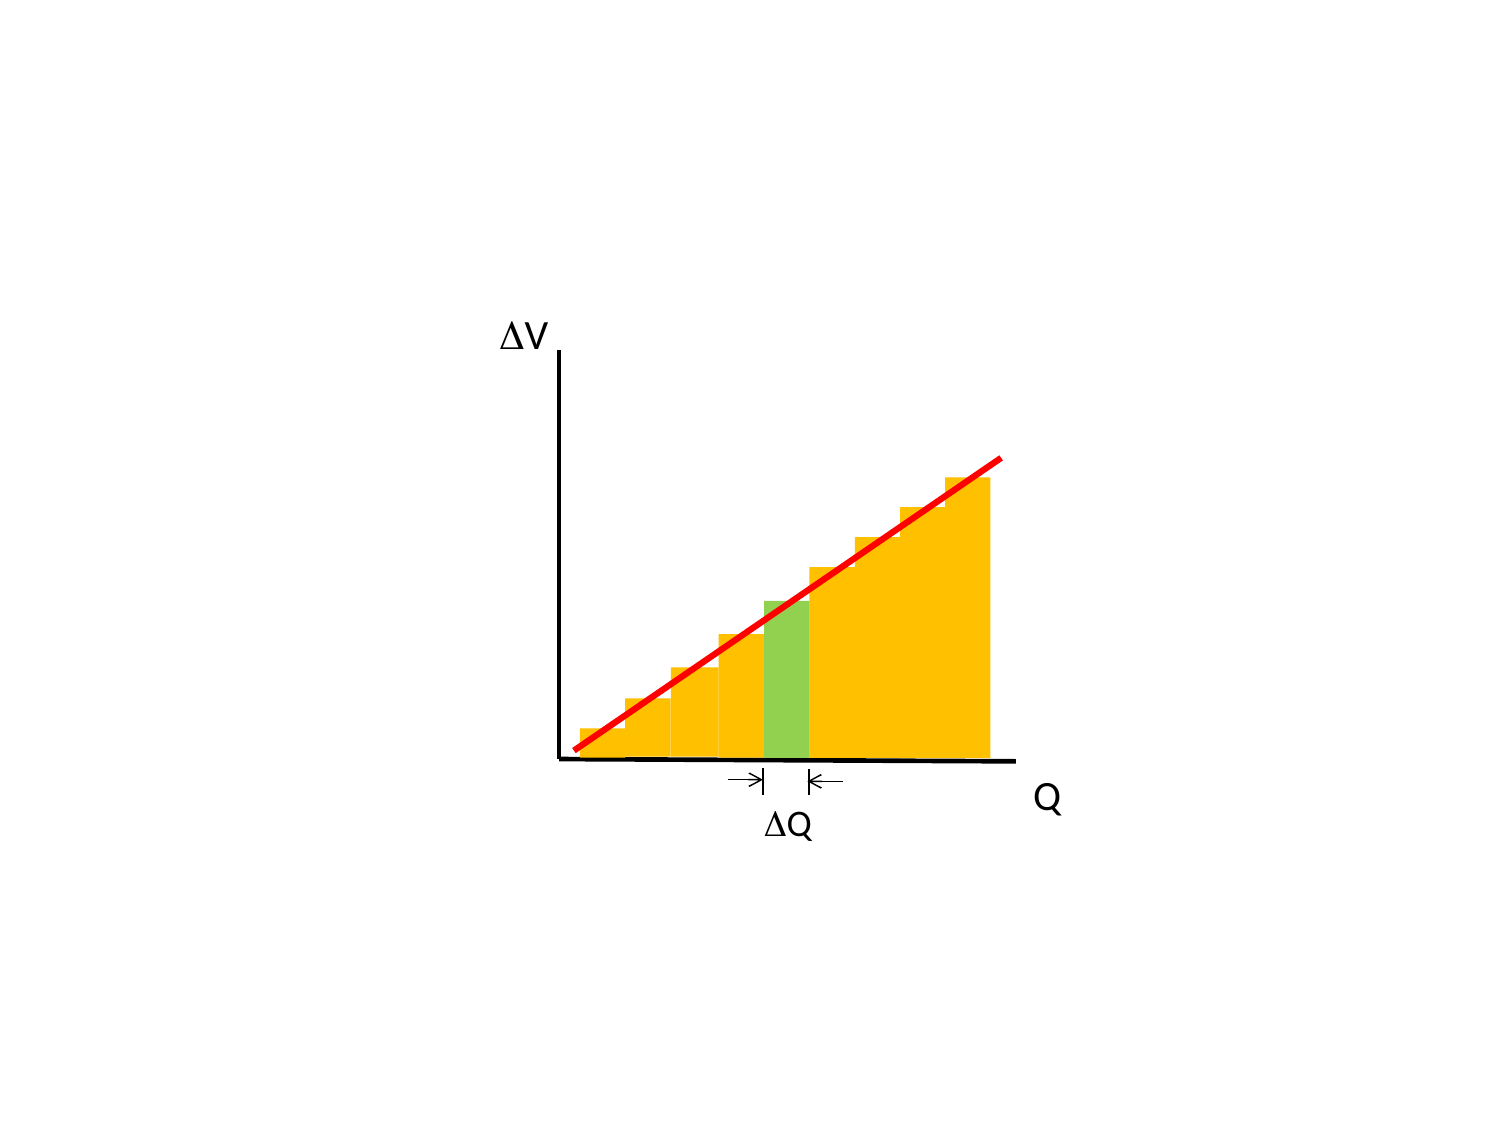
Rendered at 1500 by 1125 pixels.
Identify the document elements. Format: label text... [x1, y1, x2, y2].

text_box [558, 758, 1017, 762]
text_box V [484, 299, 564, 365]
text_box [573, 457, 1002, 751]
text_box Q [1018, 761, 1077, 827]
text_box Q [748, 791, 827, 852]
